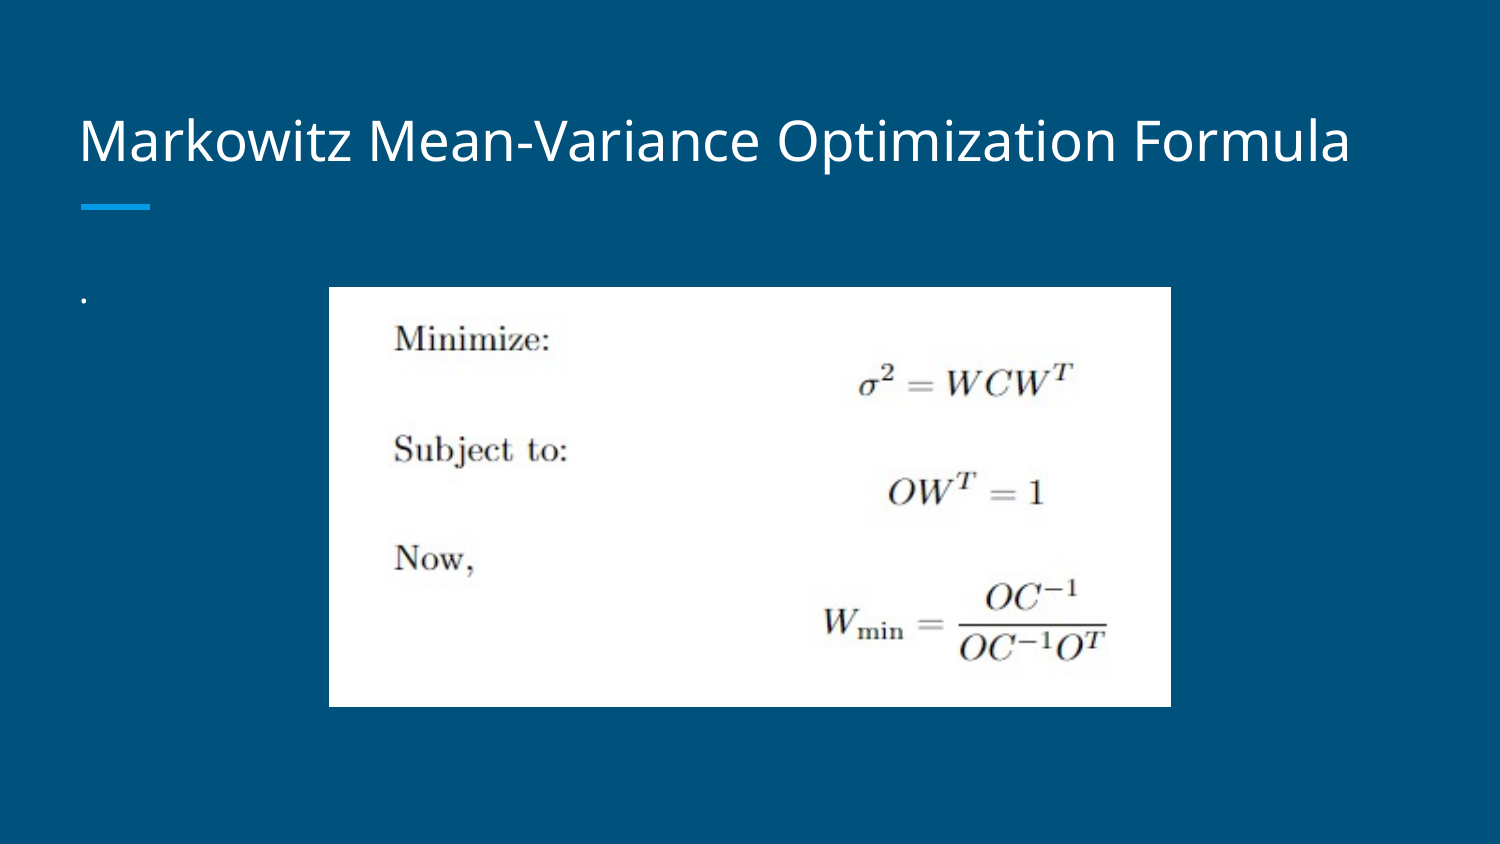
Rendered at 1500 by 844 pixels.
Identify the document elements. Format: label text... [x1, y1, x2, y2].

title Markowitz Mean-Variance Optimization Formula [63, 75, 1437, 188]
list . [63, 244, 1437, 750]
picture [330, 288, 1170, 706]
